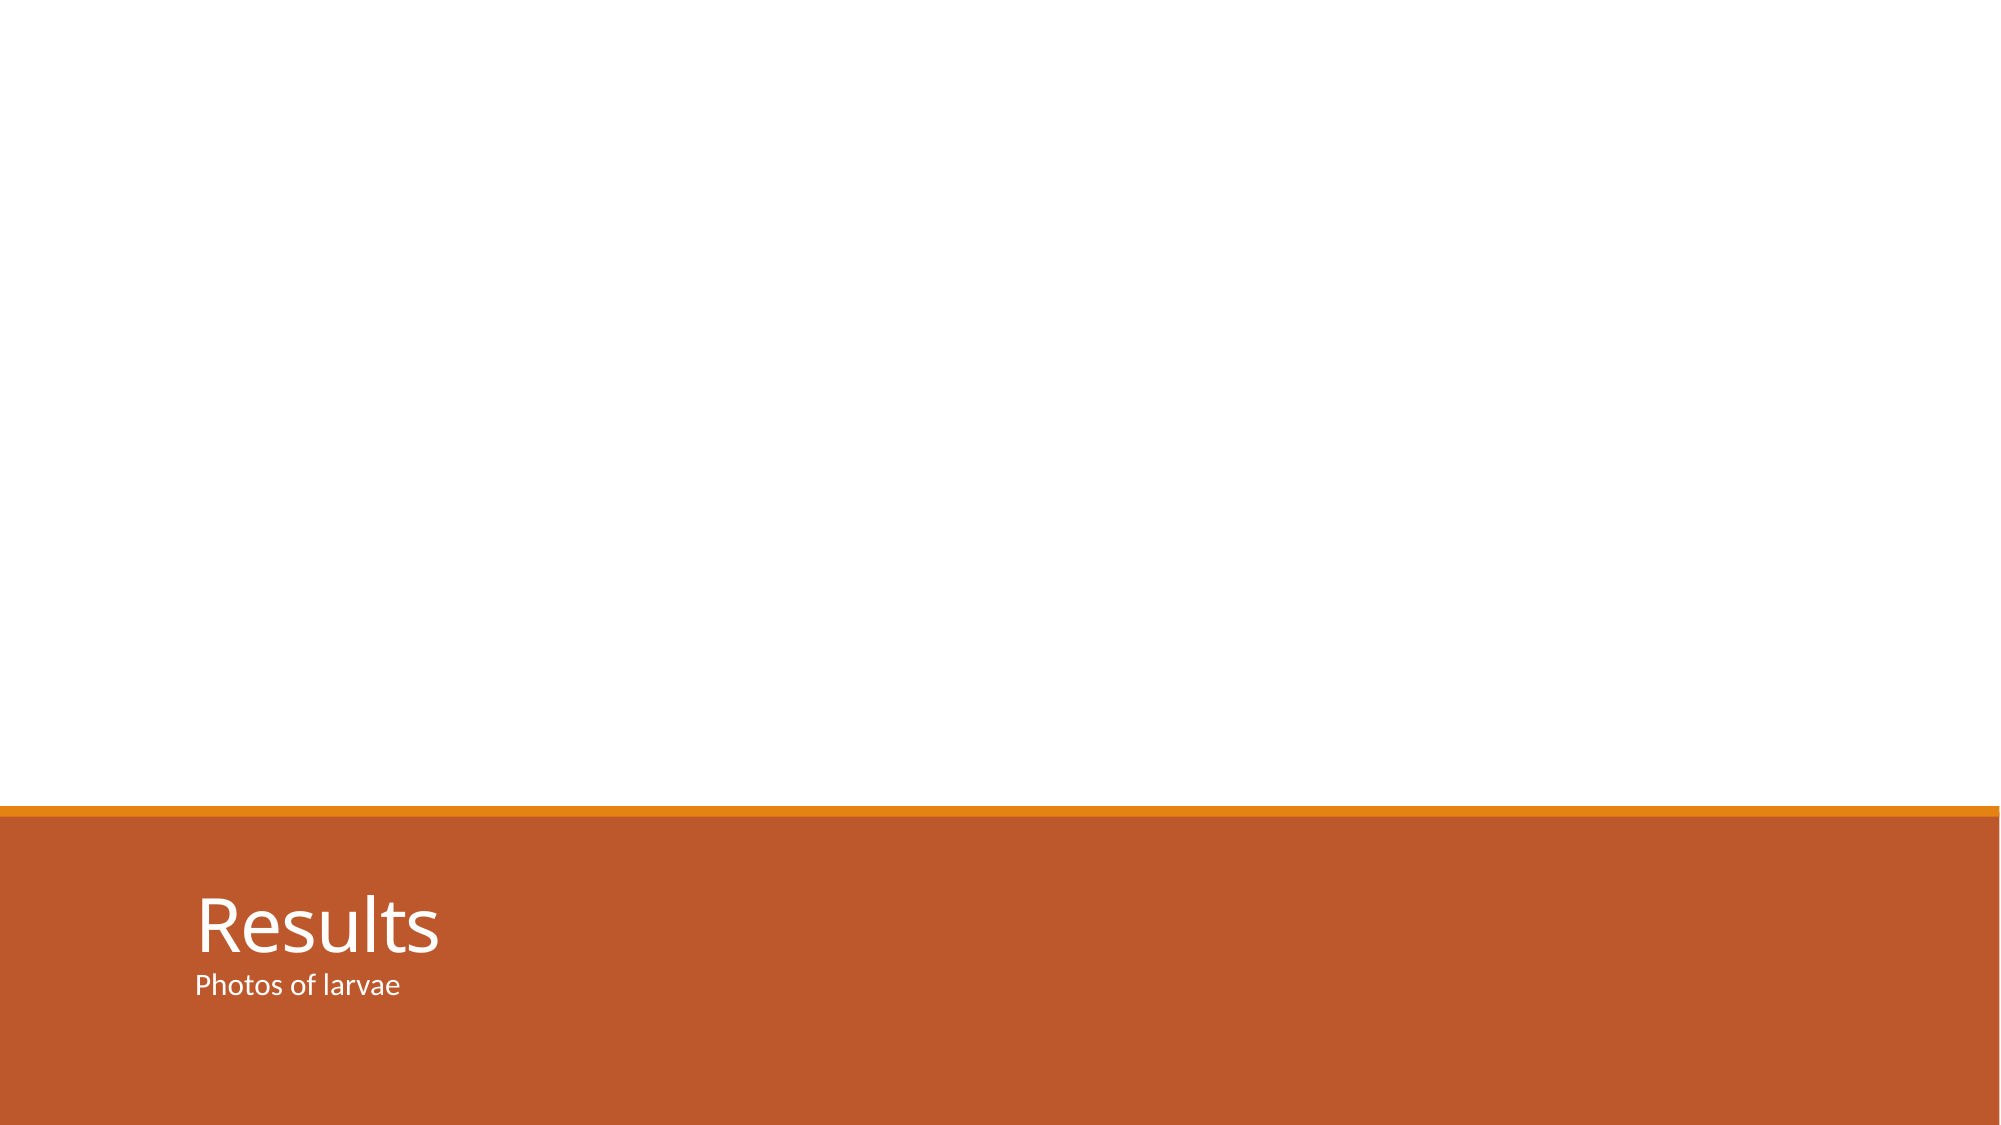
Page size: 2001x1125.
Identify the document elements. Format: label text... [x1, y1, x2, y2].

title Results [180, 832, 1839, 968]
list Photos of larvae [180, 968, 1839, 1067]
